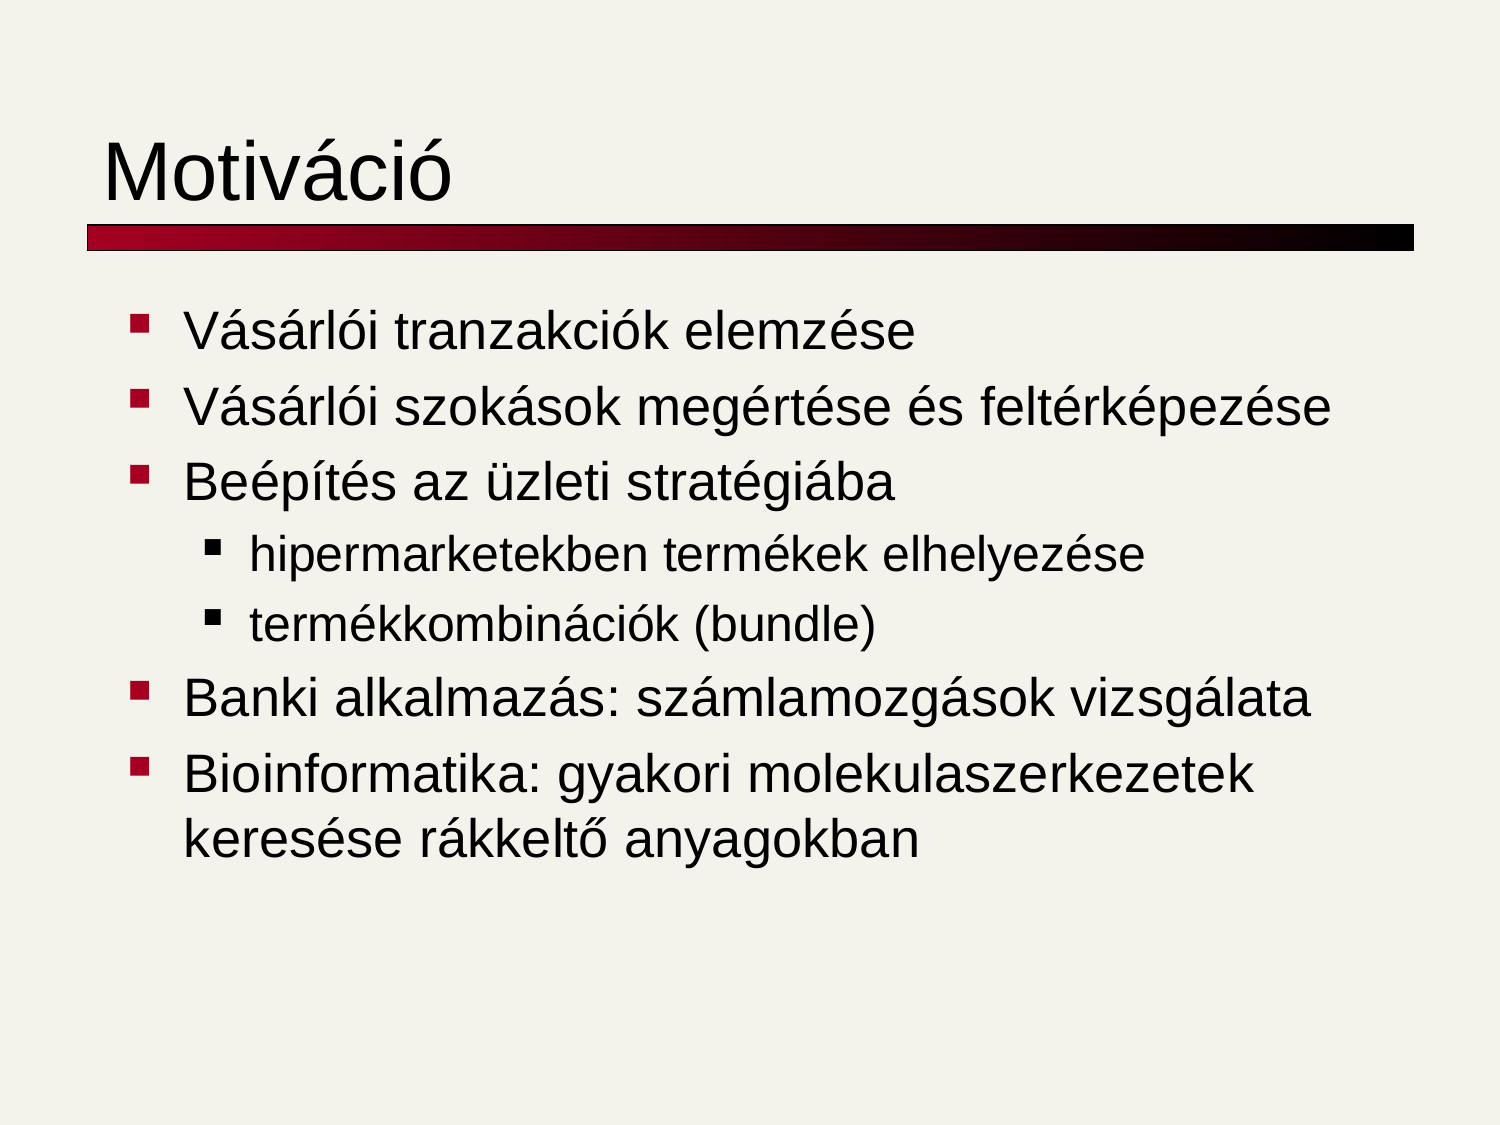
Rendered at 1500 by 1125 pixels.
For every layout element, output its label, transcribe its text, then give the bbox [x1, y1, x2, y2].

title Motiváció [87, 62, 1413, 225]
list Vásárlói tranzakciók elemzése Vásárlói szokások megértése és feltérképezése Beépítés az üzleti stratégiába hipermarketekben termékek elhelyezése termékkombinációk (bundle) Banki alkalmazás: számlamozgások vizsgálata Bioinformatika: gyakori molekulaszerkezetek keresése rákkeltő anyagokban [112, 287, 1388, 1088]
